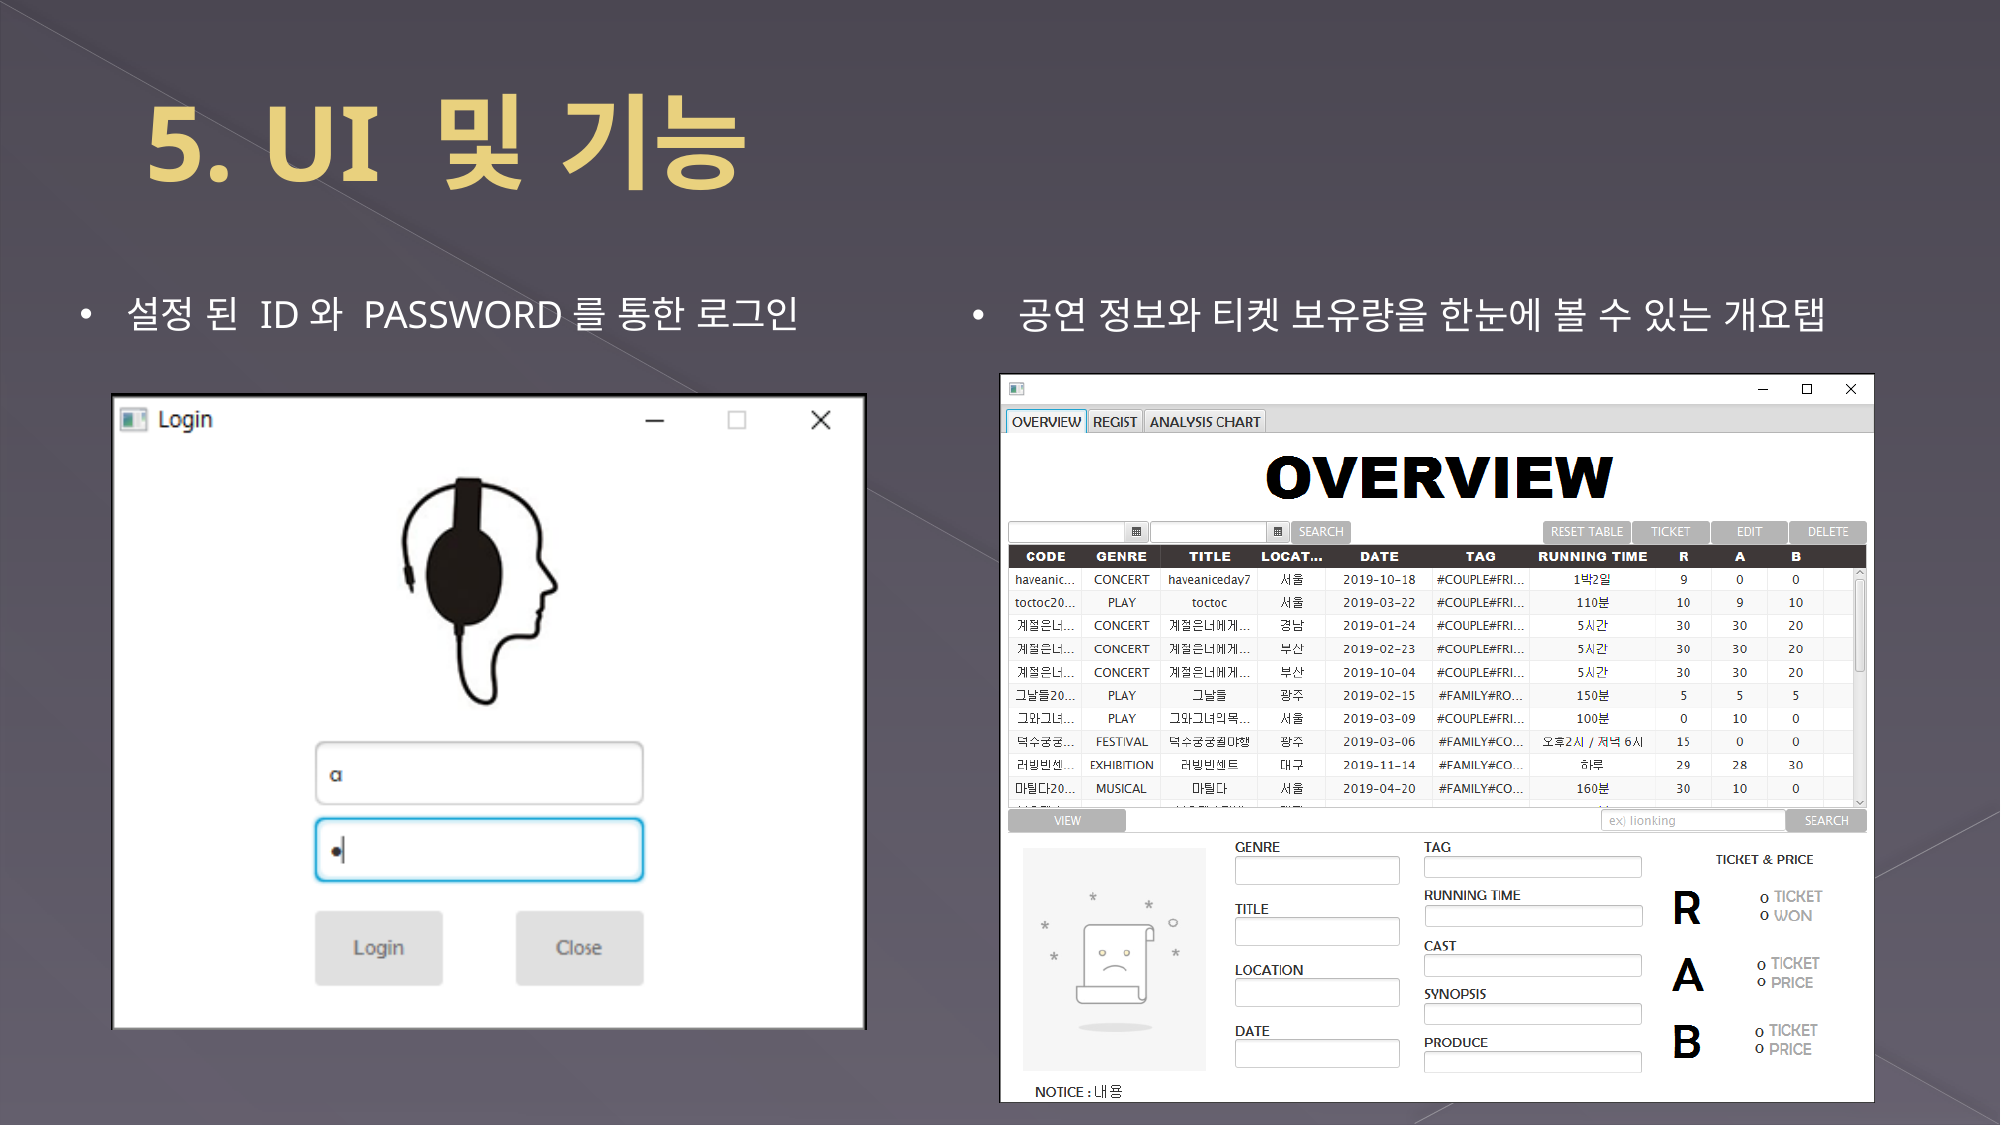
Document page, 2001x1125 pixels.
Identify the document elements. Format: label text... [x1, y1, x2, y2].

text_box 공연 정보와 티켓 보유량을 한눈에 볼 수 있는 개요탭 [957, 284, 1909, 344]
picture [999, 373, 1875, 1104]
title 5. UI 및 기능 [51, 65, 1043, 215]
text_box 설정 된 ID와 PASSWORD를 통한 로그인 [64, 283, 968, 344]
picture [111, 392, 867, 1030]
